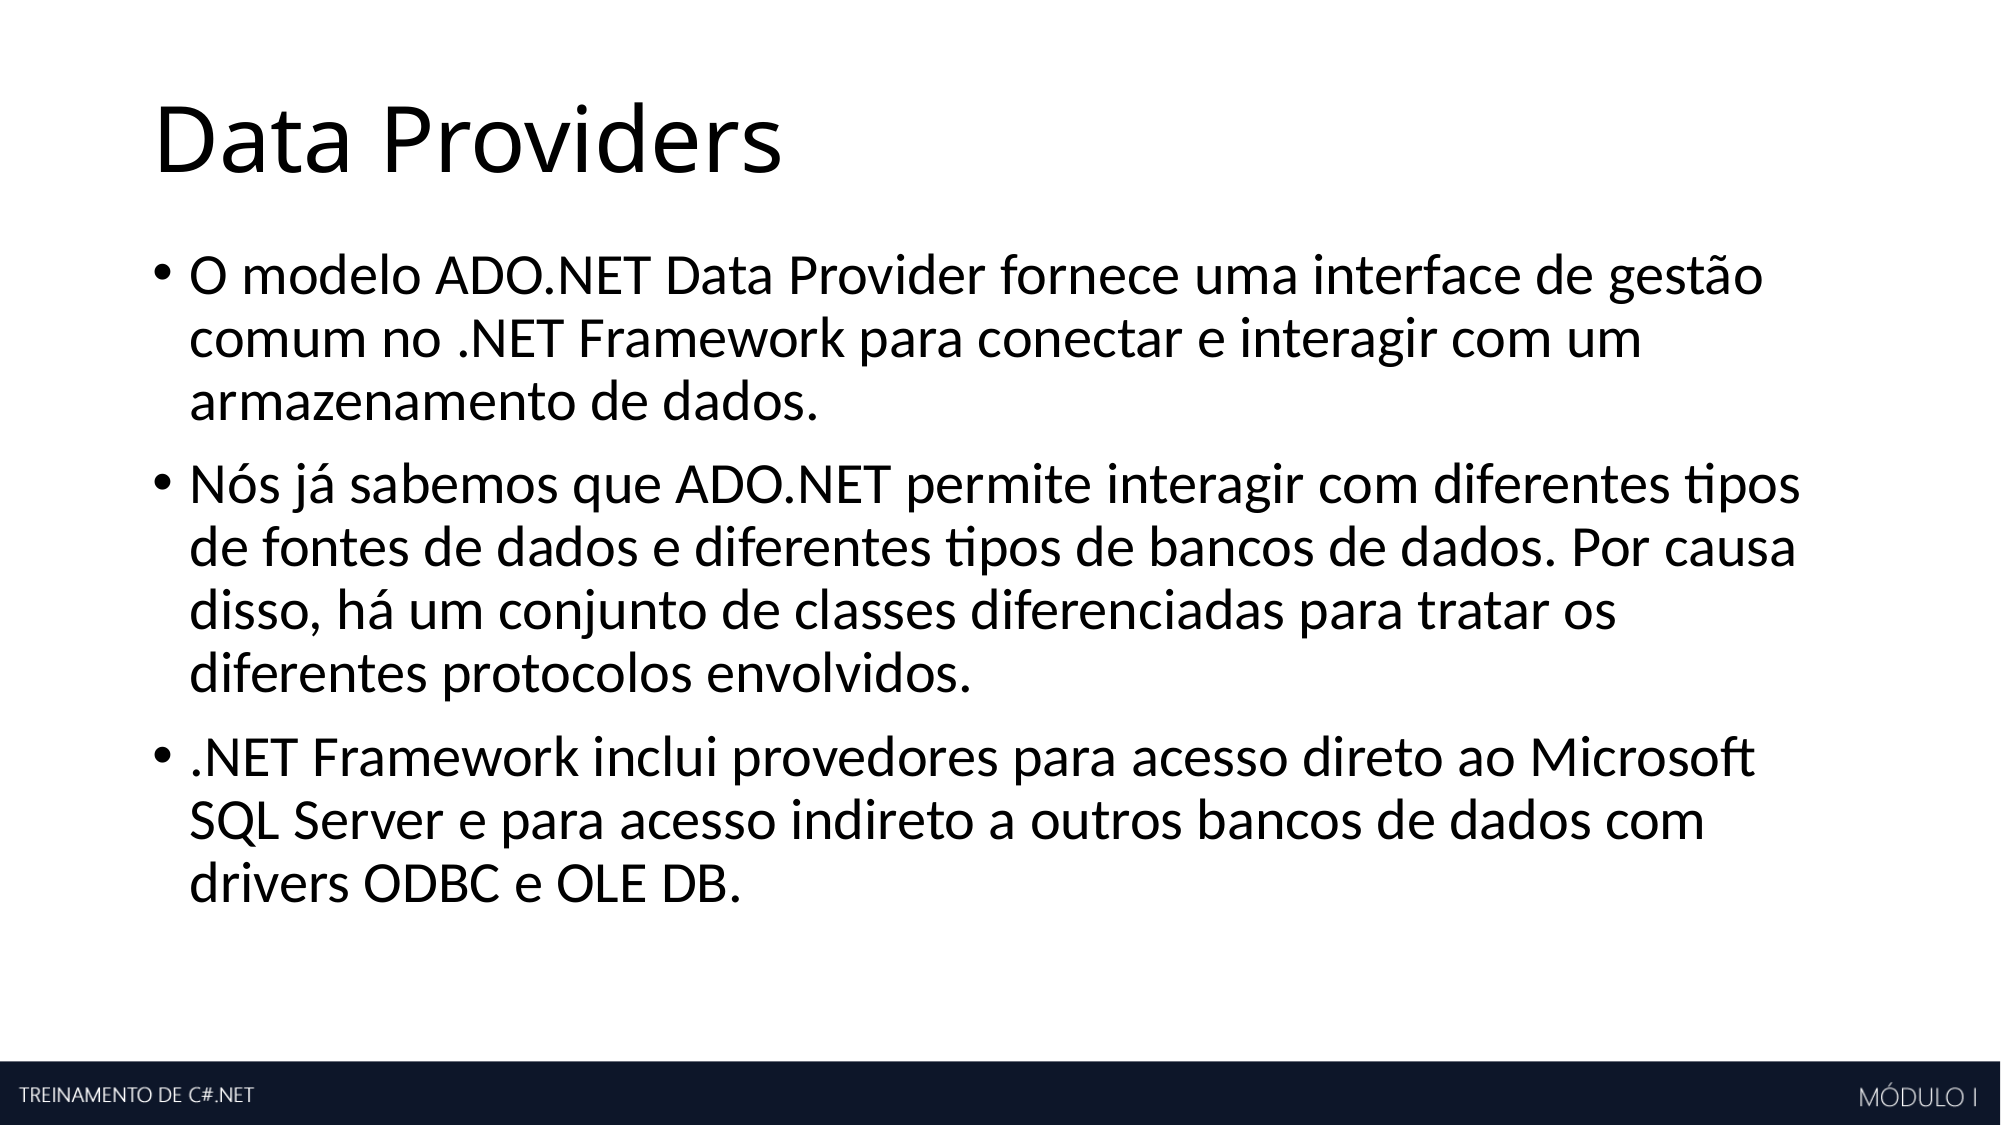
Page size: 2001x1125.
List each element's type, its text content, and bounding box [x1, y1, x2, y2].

list O modelo ADO.NET Data Provider fornece uma interface de gestão comum no .NET Framework para conectar e interagir com um armazenamento de dados. Nós já sabemos que ADO.NET permite interagir com diferentes tipos de fontes de dados e diferentes tipos de bancos de dados. Por causa disso, há um conjunto de classes diferenciadas para tratar os diferentes protocolos envolvidos. .NET Framework inclui provedores para acesso direto ao Microsoft SQL Server e para acesso indireto a outros bancos de dados com drivers ODBC e OLE DB. [137, 236, 1863, 1005]
title Data Providers [137, 59, 1863, 225]
picture [0, 0, 2001, 1125]
